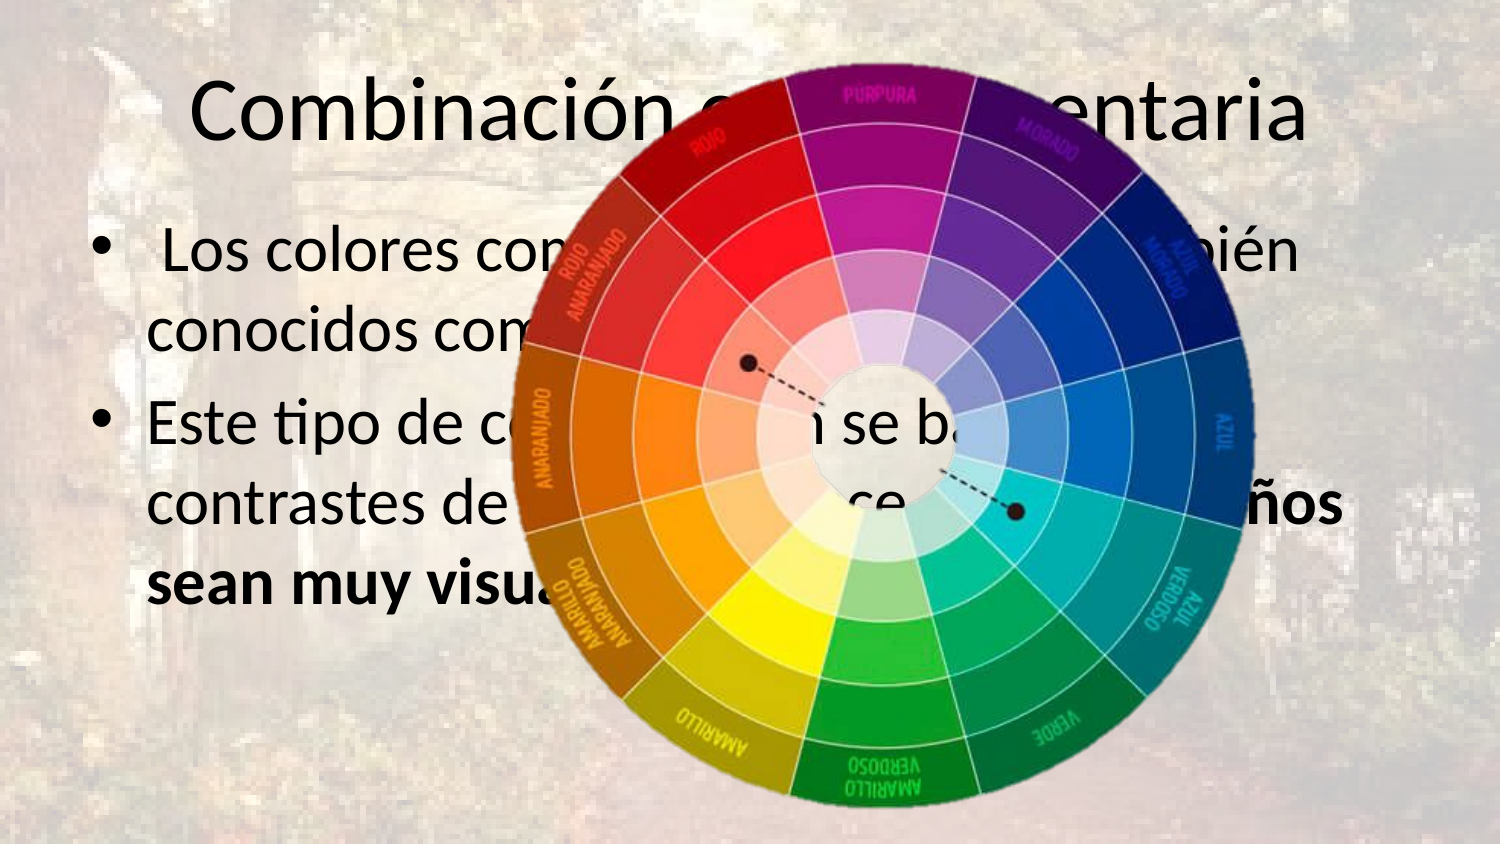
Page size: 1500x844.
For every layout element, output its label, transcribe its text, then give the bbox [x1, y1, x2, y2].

list Los colores complementarios son también conocidos como colores opuestos. Este tipo de combinación se basa en el contrastes de colores y hace que los diseños sean muy visuales y atractivos. [75, 196, 307, 754]
title Combinación complementaria [75, 33, 1425, 175]
picture [312, 55, 1455, 817]
